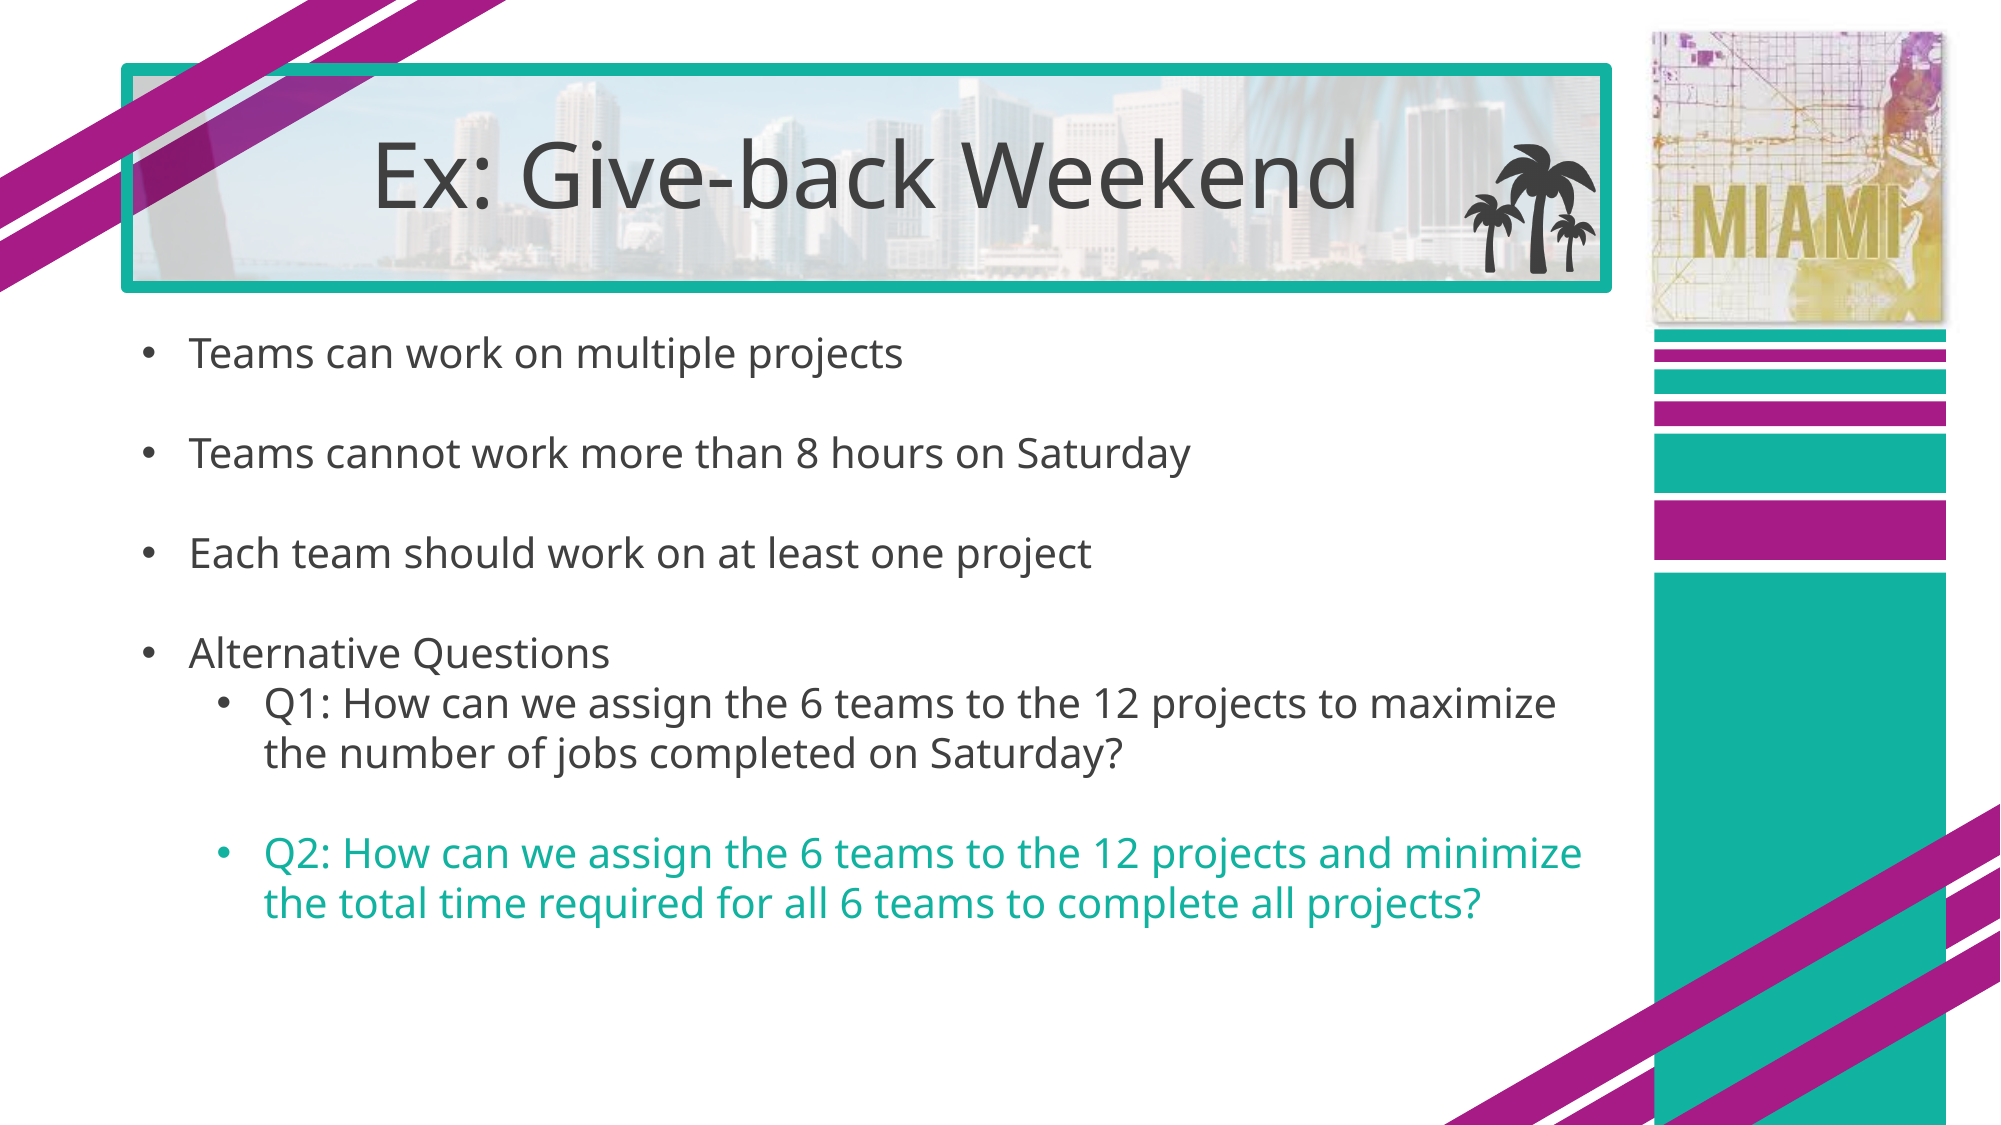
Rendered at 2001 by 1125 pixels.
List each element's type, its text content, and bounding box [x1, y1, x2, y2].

text_box [1947, 866, 2000, 951]
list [1621, 7, 1974, 360]
text_box [1653, 400, 1947, 427]
text_box [181, 0, 399, 72]
text_box [1551, 1066, 1653, 1125]
text_box Teams can work on multiple projects Teams cannot work more than 8 hours on Saturday Each team should work on at least one project Alternative Questions Q1: How can we assign the 6 teams to the 12 projects to maximize the number of jobs completed on Saturday? Q2: How can we assign the 6 teams to the 12 projects and minimize the total time required for all 6 teams to complete all projects? [126, 319, 1612, 935]
text_box [1653, 368, 1947, 395]
text_box [0, 104, 126, 231]
text_box [1653, 433, 1947, 494]
text_box [1653, 572, 1947, 1002]
text_box [1653, 888, 1947, 1125]
text_box [1441, 802, 2000, 1125]
text_box [1661, 929, 2000, 1125]
text_box [296, 0, 509, 69]
picture [126, 72, 1621, 288]
text_box [1653, 499, 1947, 561]
text_box [0, 167, 126, 294]
